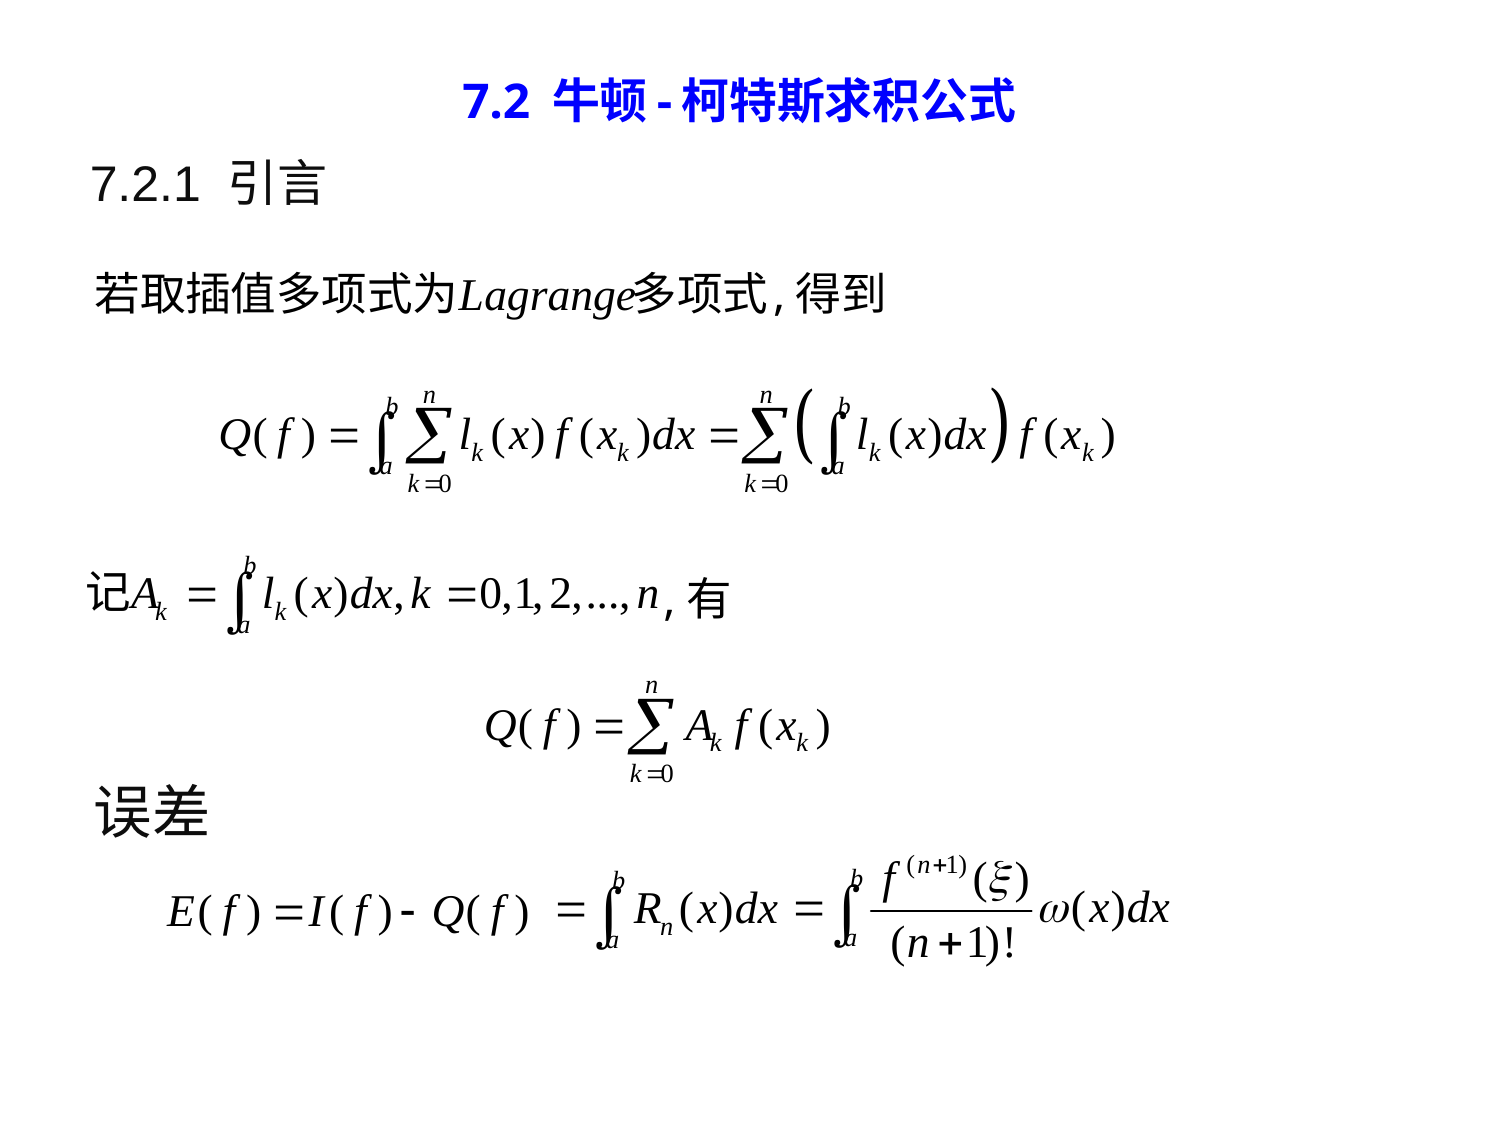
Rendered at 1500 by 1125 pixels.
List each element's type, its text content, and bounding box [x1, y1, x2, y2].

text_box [212, 373, 1124, 503]
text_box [478, 664, 839, 793]
text_box 7.2 牛顿-柯特斯求积公式 [447, 52, 1148, 153]
text_box 误差 [79, 767, 366, 853]
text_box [658, 570, 739, 631]
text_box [768, 265, 894, 326]
text_box 7.2.1 引言 [75, 144, 443, 220]
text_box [158, 885, 539, 946]
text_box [79, 544, 669, 643]
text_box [784, 842, 1179, 975]
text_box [546, 859, 784, 958]
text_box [41, 265, 774, 330]
